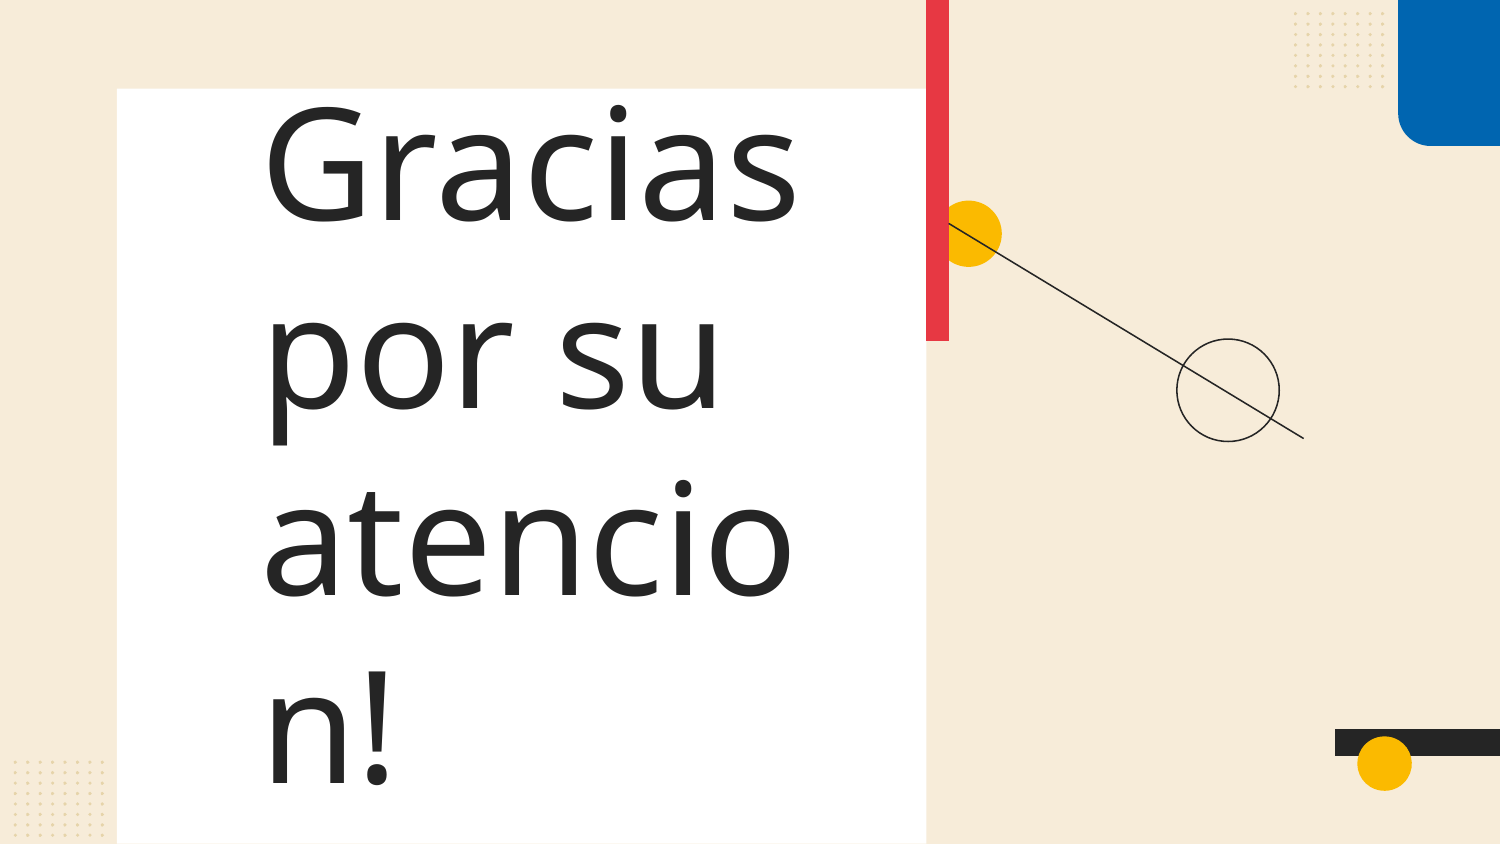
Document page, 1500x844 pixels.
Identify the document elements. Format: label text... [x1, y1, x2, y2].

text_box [12, 760, 105, 838]
title Gracias por su atencion! [245, 216, 861, 663]
